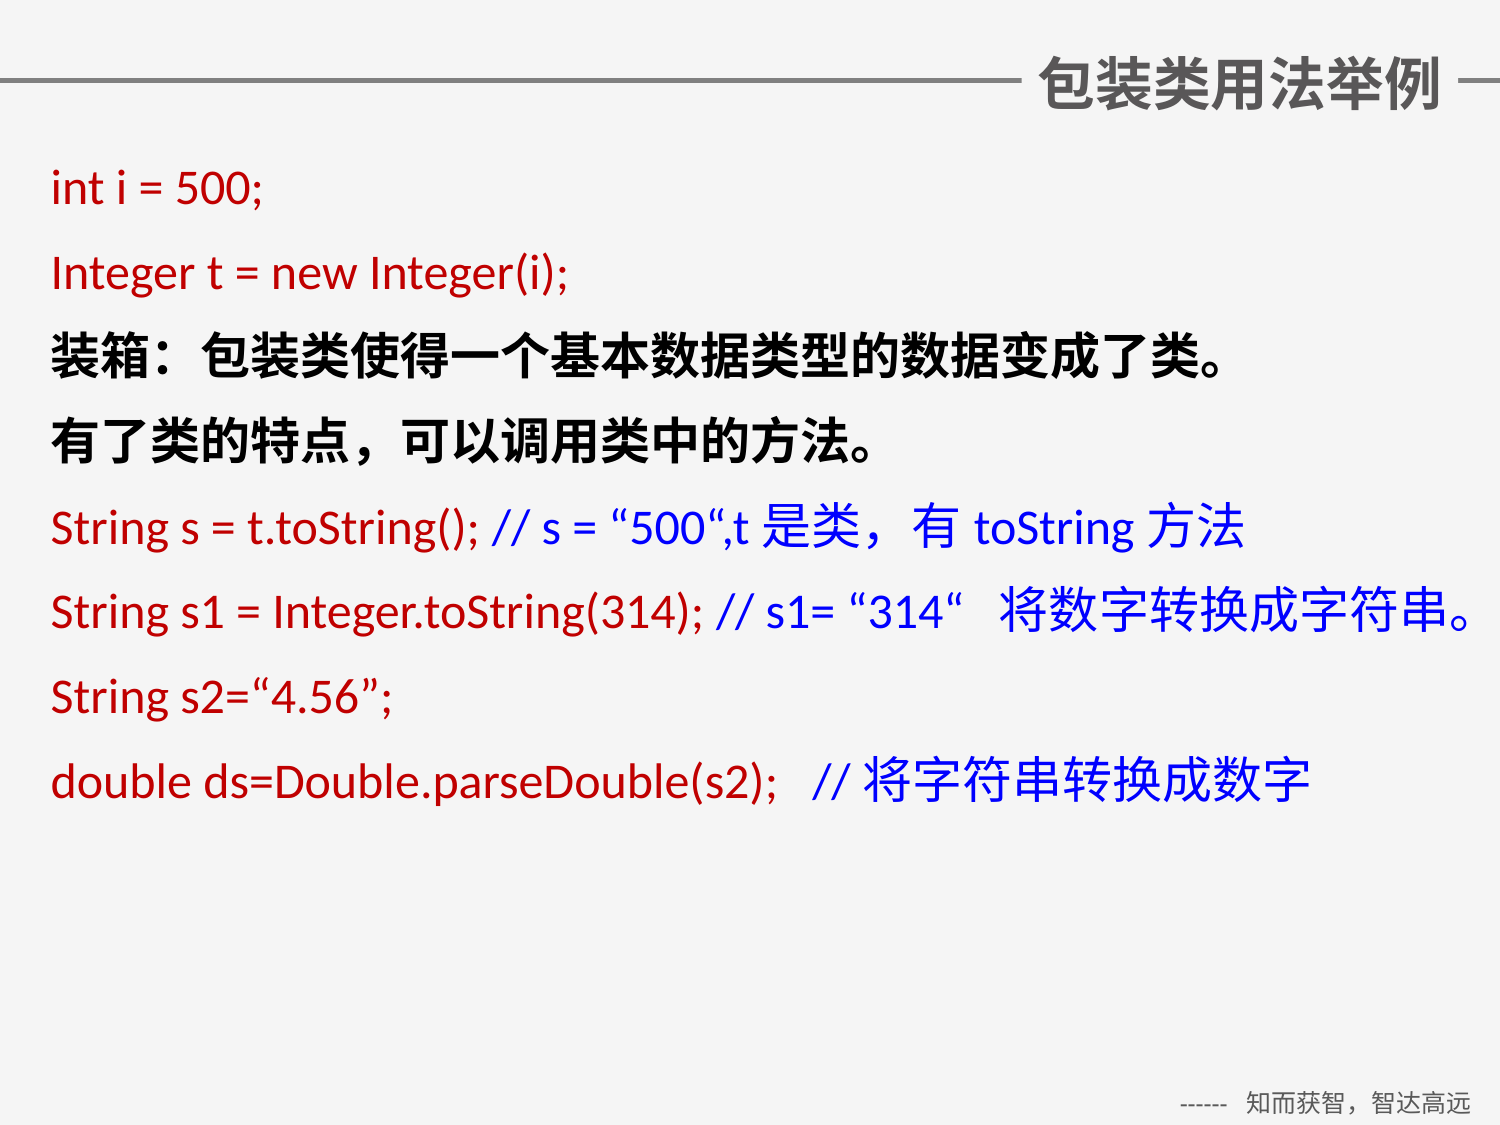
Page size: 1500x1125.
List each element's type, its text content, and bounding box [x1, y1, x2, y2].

text_box int i = 500; Integer t = new Integer(i); 装箱：包装类使得一个基本数据类型的数据变成了类。 有了类的特点，可以调用类中的方法。 String s = t.toString(); // s = “500“,t是类，有toString方法 String s1 = Integer.toString(314); // s1= “314“ 将数字转换成字符串。 String s2=“4.56”; double ds=Double.parseDouble(s2); //将字符串转换成数字 [35, 146, 1466, 817]
title 包装类用法举例 [1021, 39, 1459, 125]
